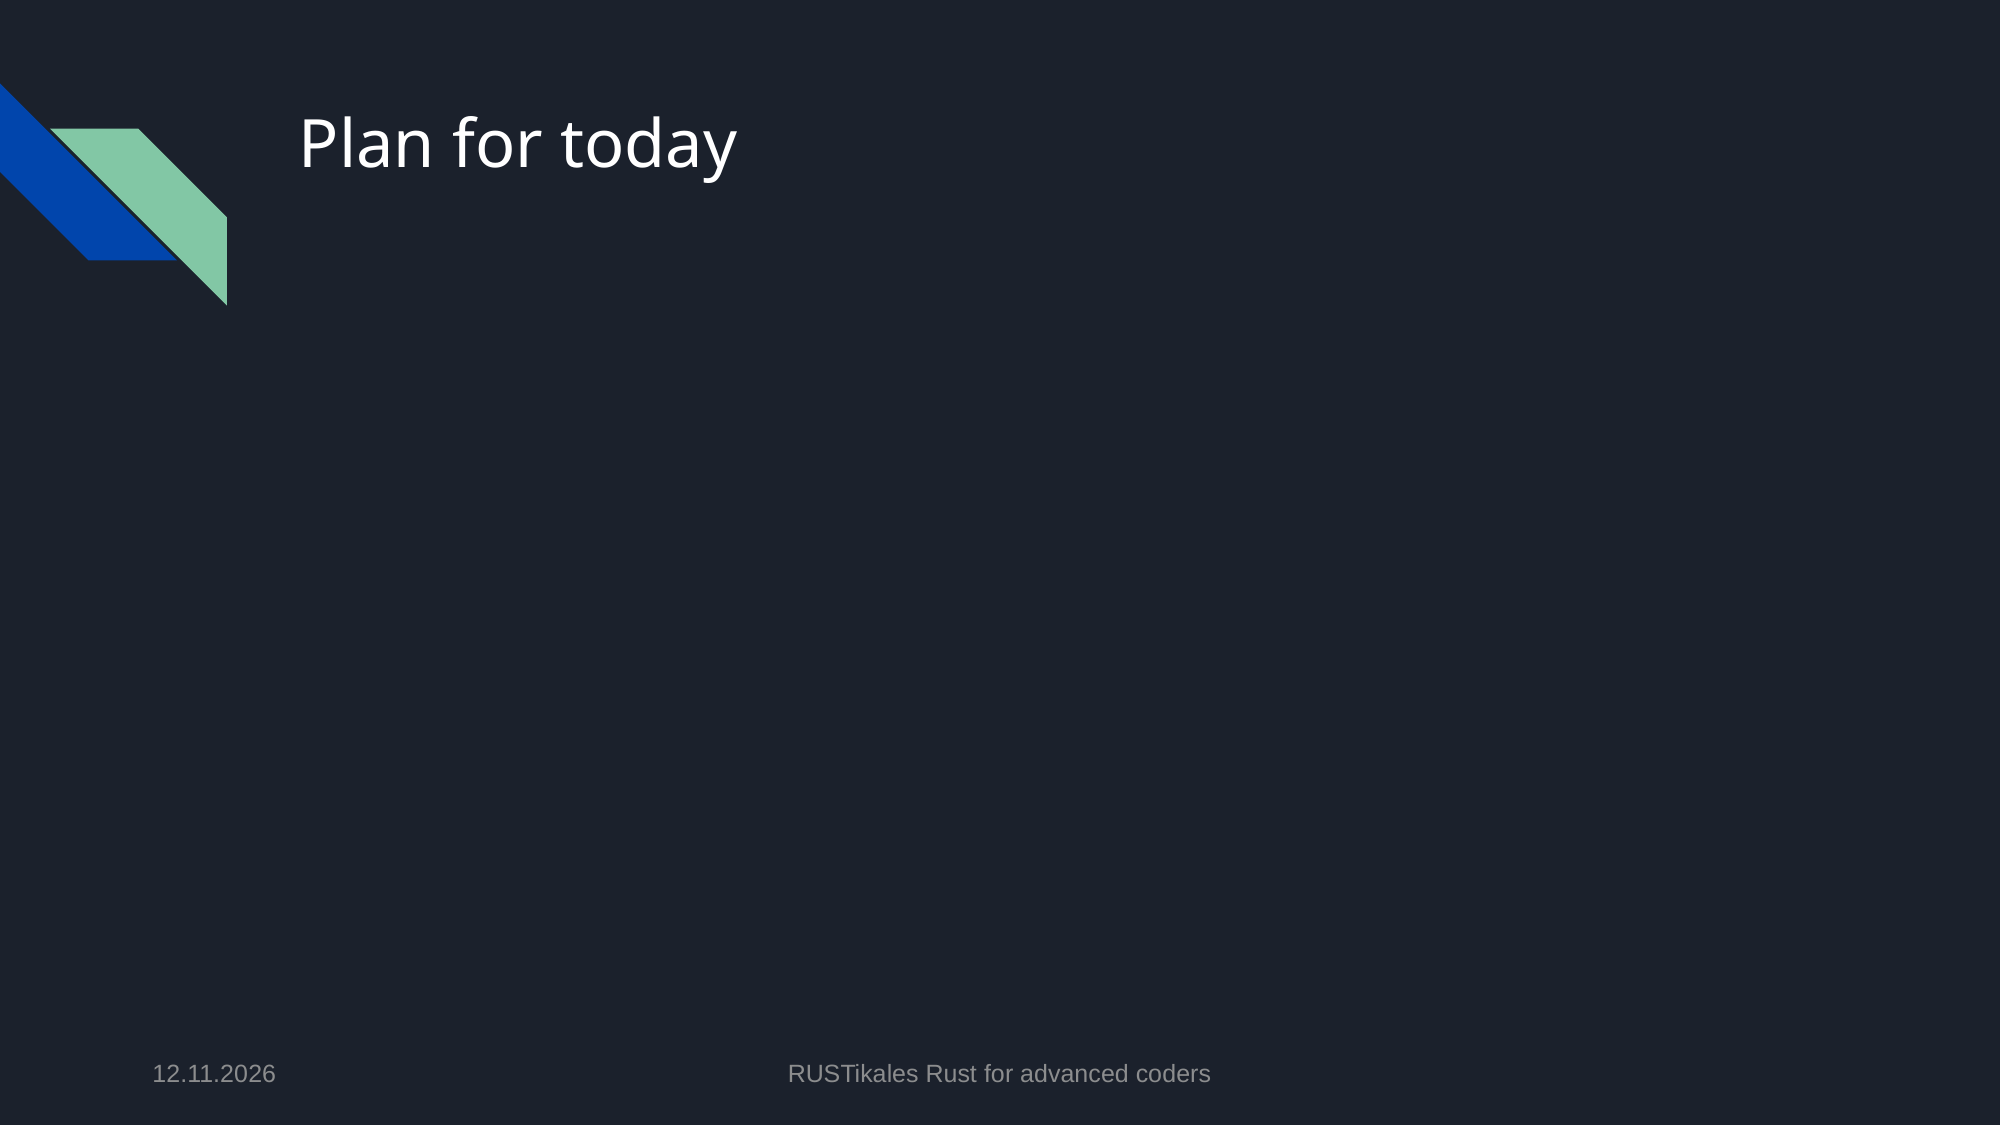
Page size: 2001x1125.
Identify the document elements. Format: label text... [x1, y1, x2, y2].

footer RUSTikales Rust for advanced coders [662, 1042, 1338, 1103]
title Plan for today [283, 86, 1824, 287]
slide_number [137, 1042, 588, 1103]
